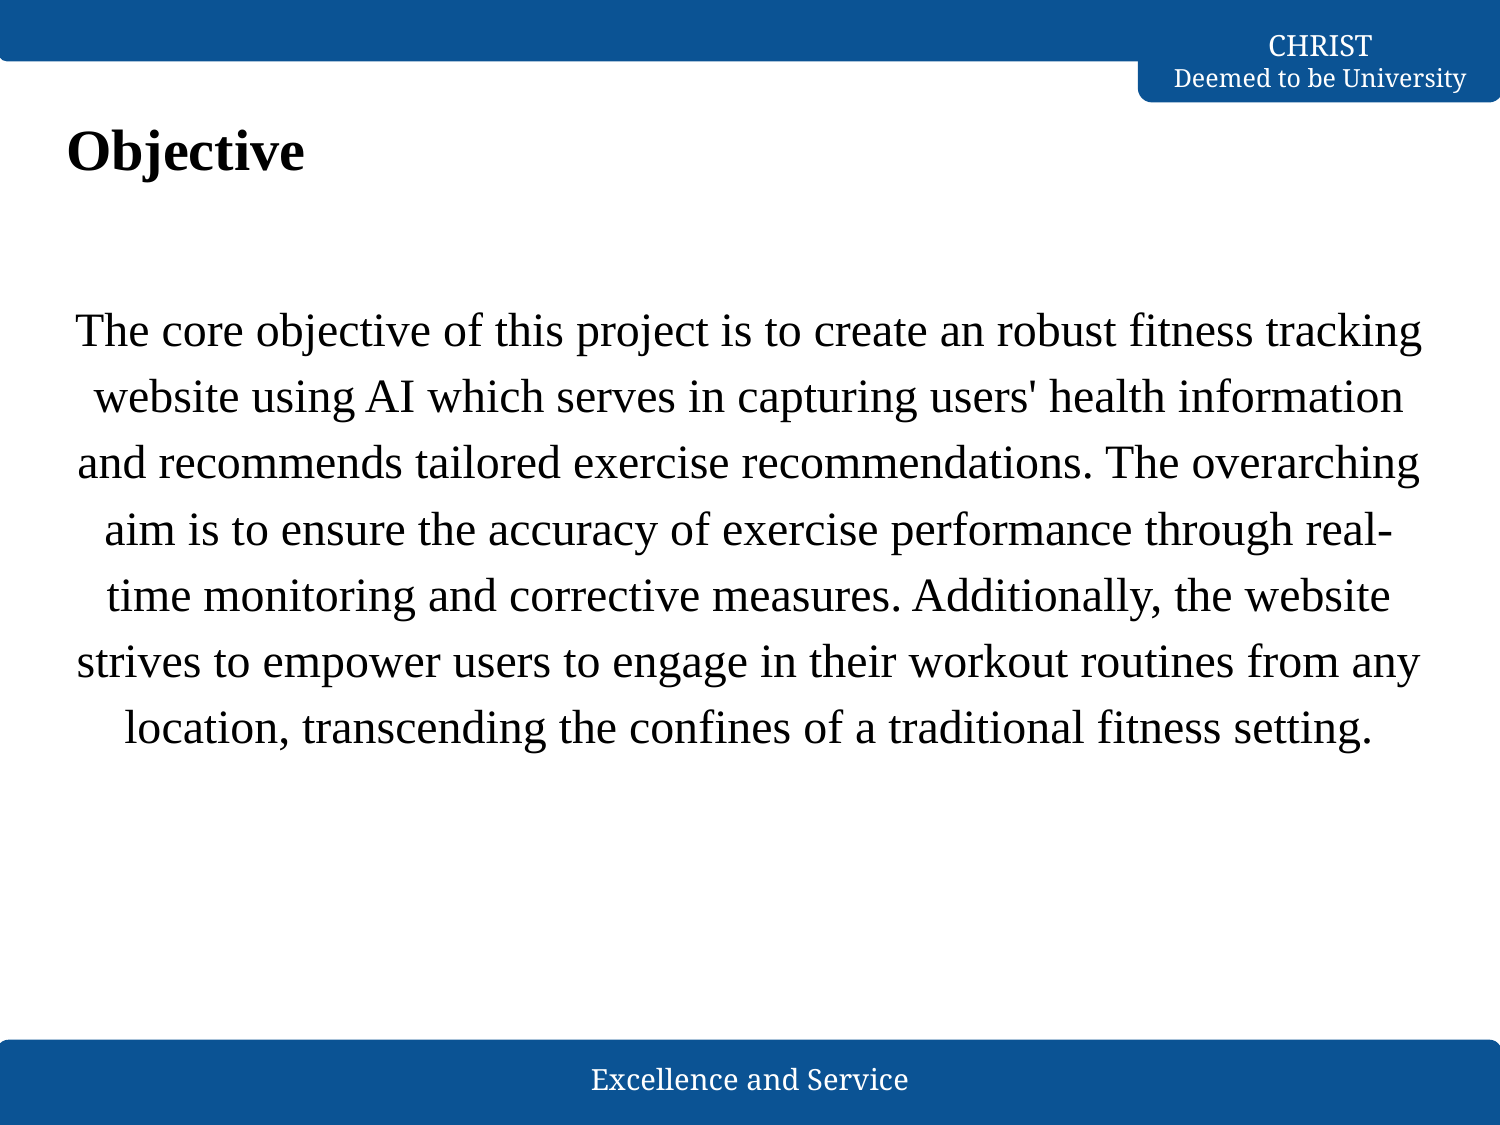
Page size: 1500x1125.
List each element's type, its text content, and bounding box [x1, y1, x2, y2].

title Objective [51, 97, 1449, 223]
list The core objective of this project is to create an robust fitness tracking website using AI which serves in capturing users' health information and recommends tailored exercise recommendations. The overarching aim is to ensure the accuracy of exercise performance through real-time monitoring and corrective measures. Additionally, the website strives to empower users to engage in their workout routines from any location, transcending the confines of a traditional fitness setting. [51, 275, 1449, 760]
